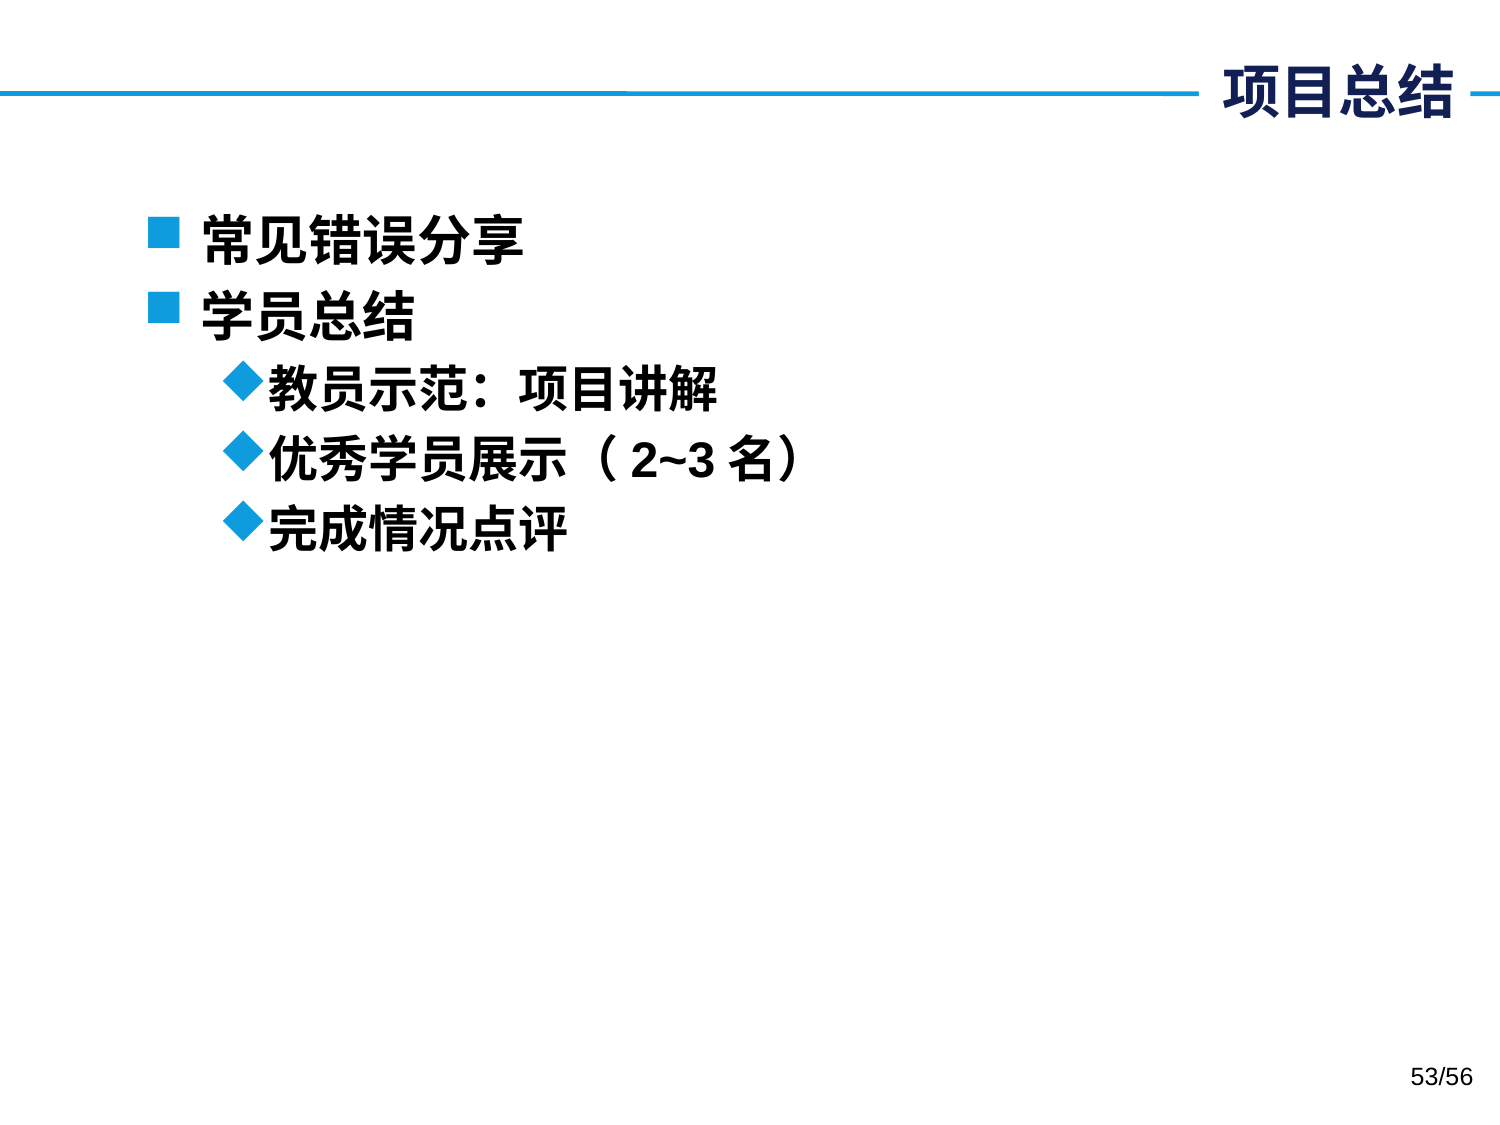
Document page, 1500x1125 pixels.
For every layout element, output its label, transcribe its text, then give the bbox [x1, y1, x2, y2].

list 常见错误分享 学员总结 教员示范：项目讲解 优秀学员展示（2~3名） 完成情况点评 [128, 199, 1383, 1043]
slide_number 53/56 [1138, 1053, 1489, 1114]
title 项目总结 [1198, 46, 1471, 133]
